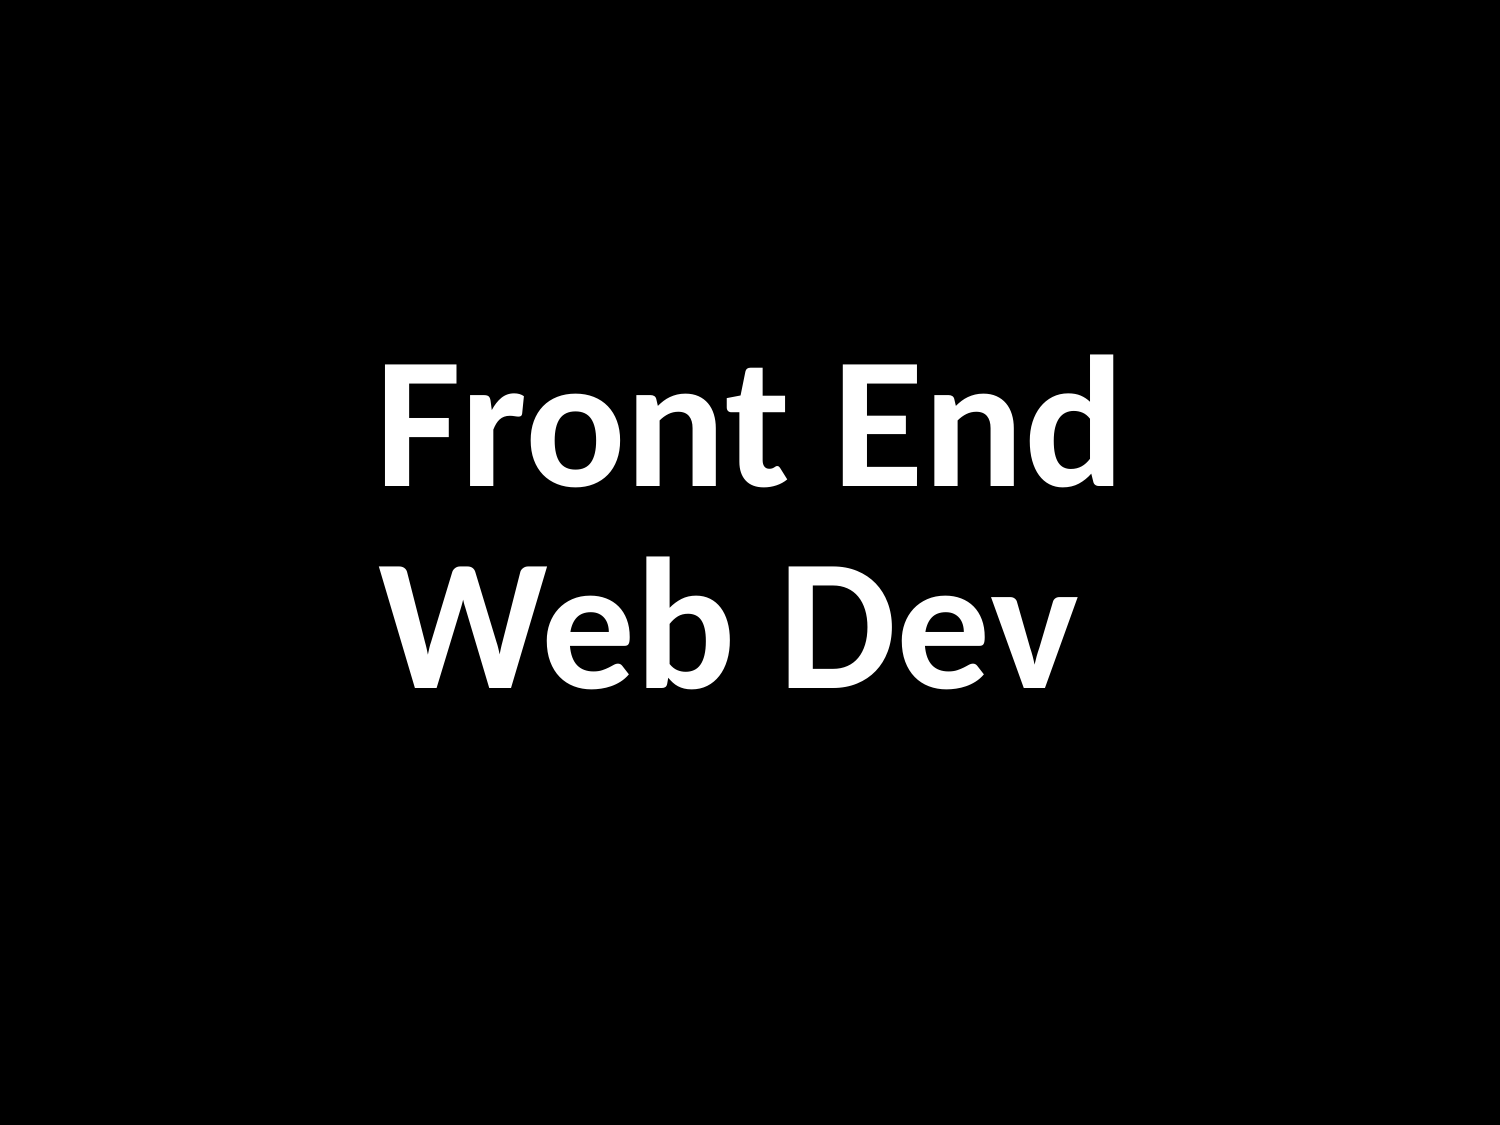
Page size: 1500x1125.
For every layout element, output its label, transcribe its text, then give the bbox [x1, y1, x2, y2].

title Front End Web Dev [187, 326, 1313, 962]
